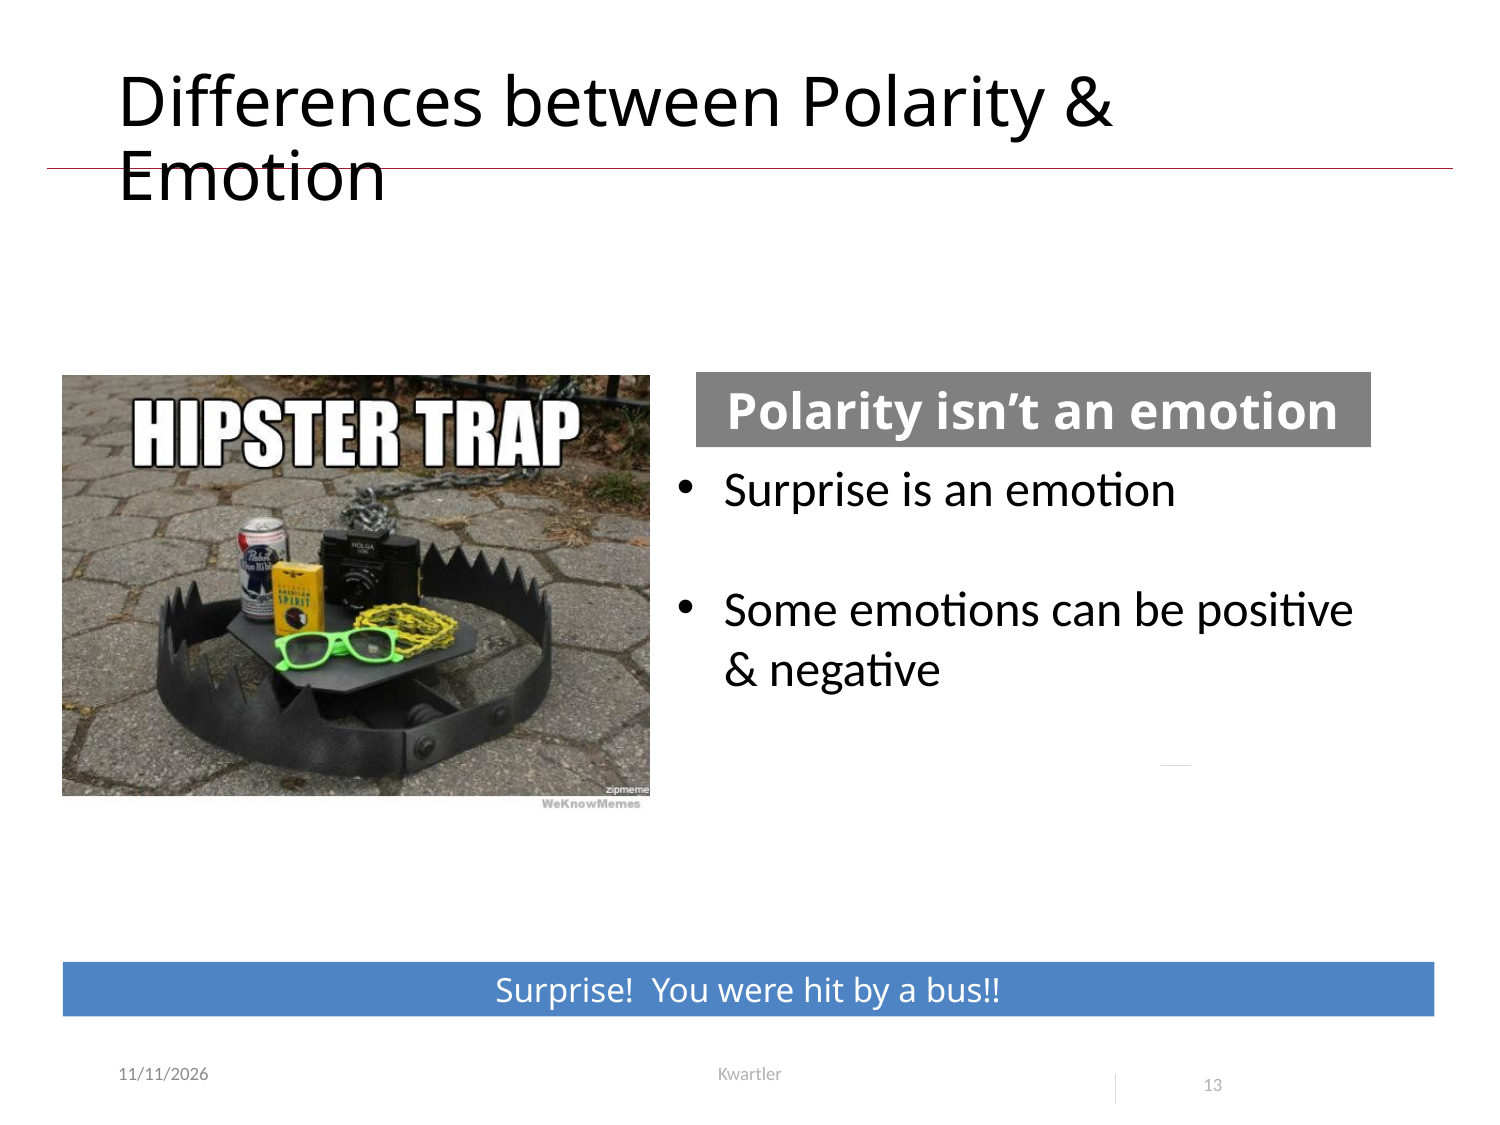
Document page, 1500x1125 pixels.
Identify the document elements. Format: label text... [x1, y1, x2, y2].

picture [61, 375, 650, 810]
text_box Polarity isn’t an emotion [695, 371, 1372, 448]
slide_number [103, 1042, 441, 1103]
title Differences between Polarity & Emotion [103, 59, 1397, 157]
footer Kwartler [496, 1042, 1004, 1103]
text_box Surprise! You were hit by a bus!! [62, 961, 1435, 1017]
text_box Surprise is an emotion Some emotions can be positive & negative [662, 449, 1381, 764]
slide_number 13 [1188, 1042, 1330, 1103]
